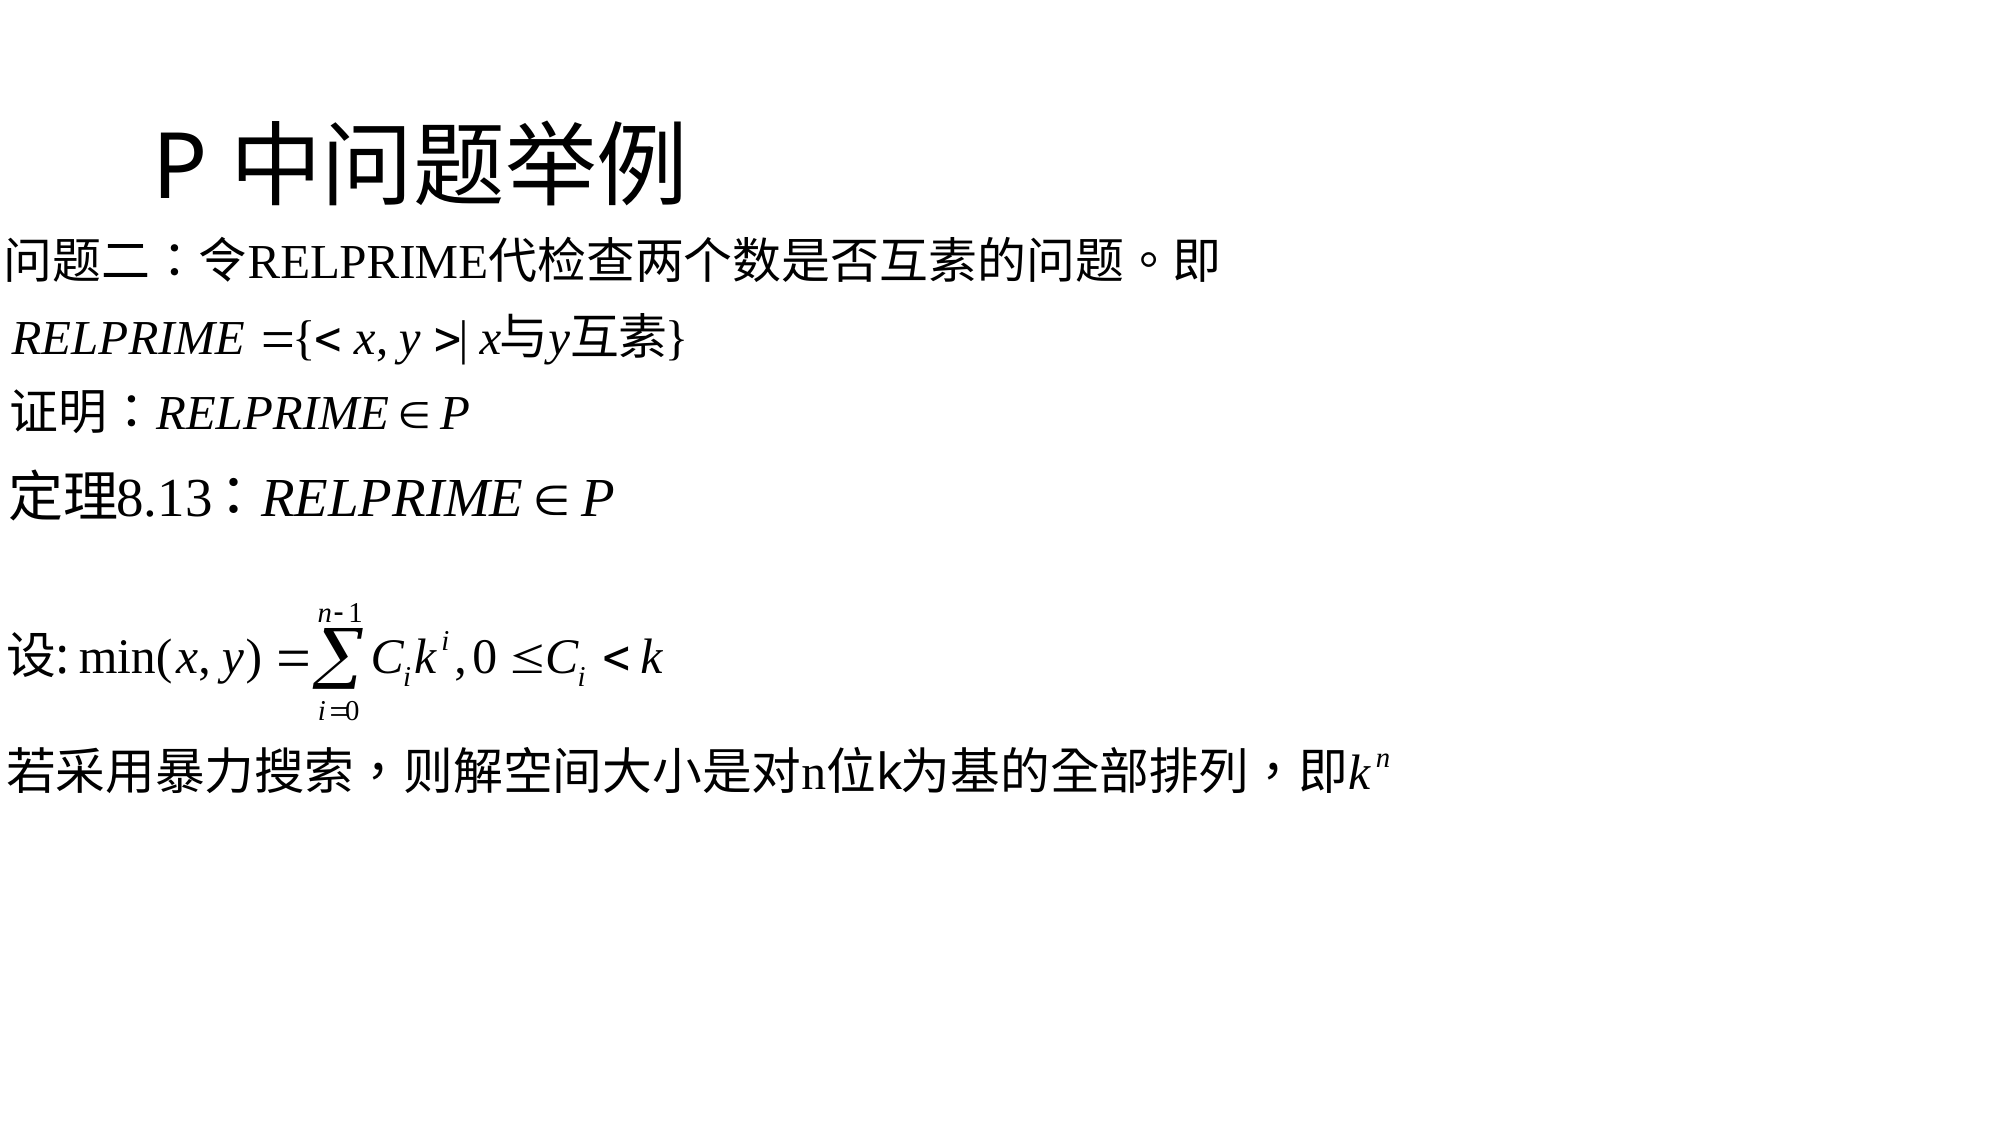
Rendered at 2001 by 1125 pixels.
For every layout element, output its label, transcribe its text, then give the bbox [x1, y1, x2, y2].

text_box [2, 461, 627, 535]
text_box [2, 228, 1225, 445]
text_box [0, 590, 1401, 806]
title P中问题举例 [137, 59, 1863, 278]
